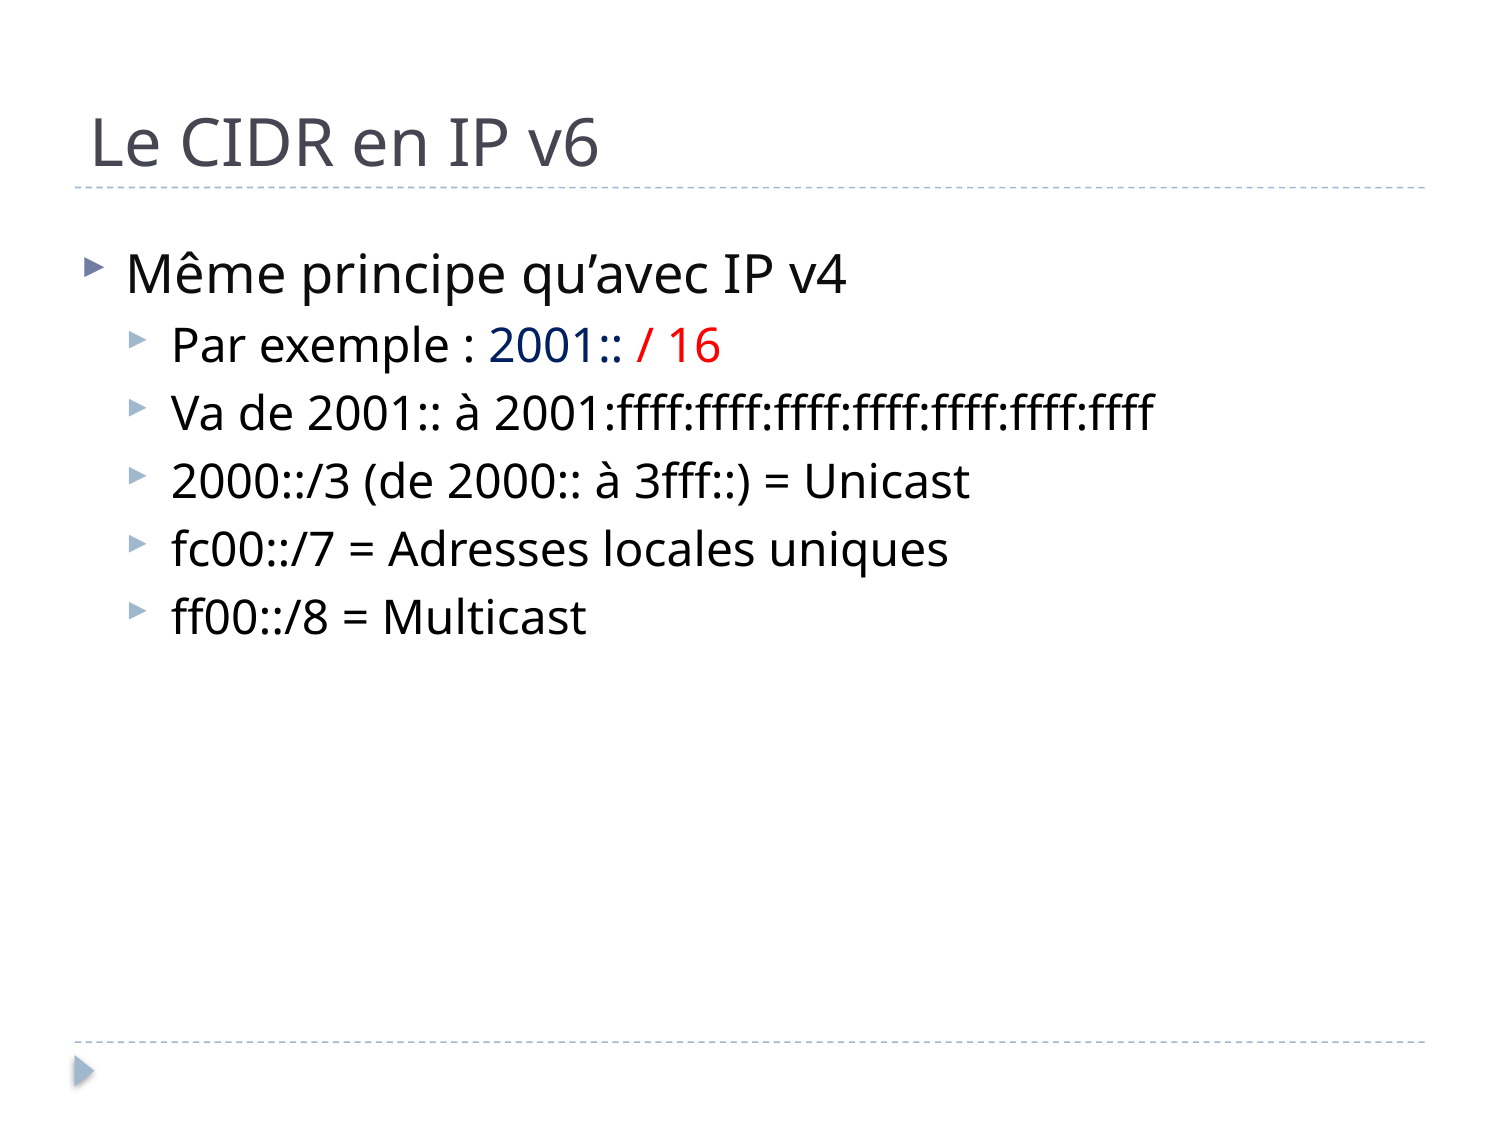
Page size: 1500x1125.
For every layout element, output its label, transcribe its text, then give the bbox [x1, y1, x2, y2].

title Le CIDR en IP v6 [75, 24, 1425, 188]
text_box Même principe qu’avec IP v4 Par exemple : 2001:: / 16 Va de 2001:: à 2001:ffff:ffff:ffff:ffff:ffff:ffff:ffff 2000::/3 (de 2000:: à 3fff::) = Unicast fc00::/7 = Adresses locales uniques ff00::/8 = Multicast [66, 231, 1417, 740]
